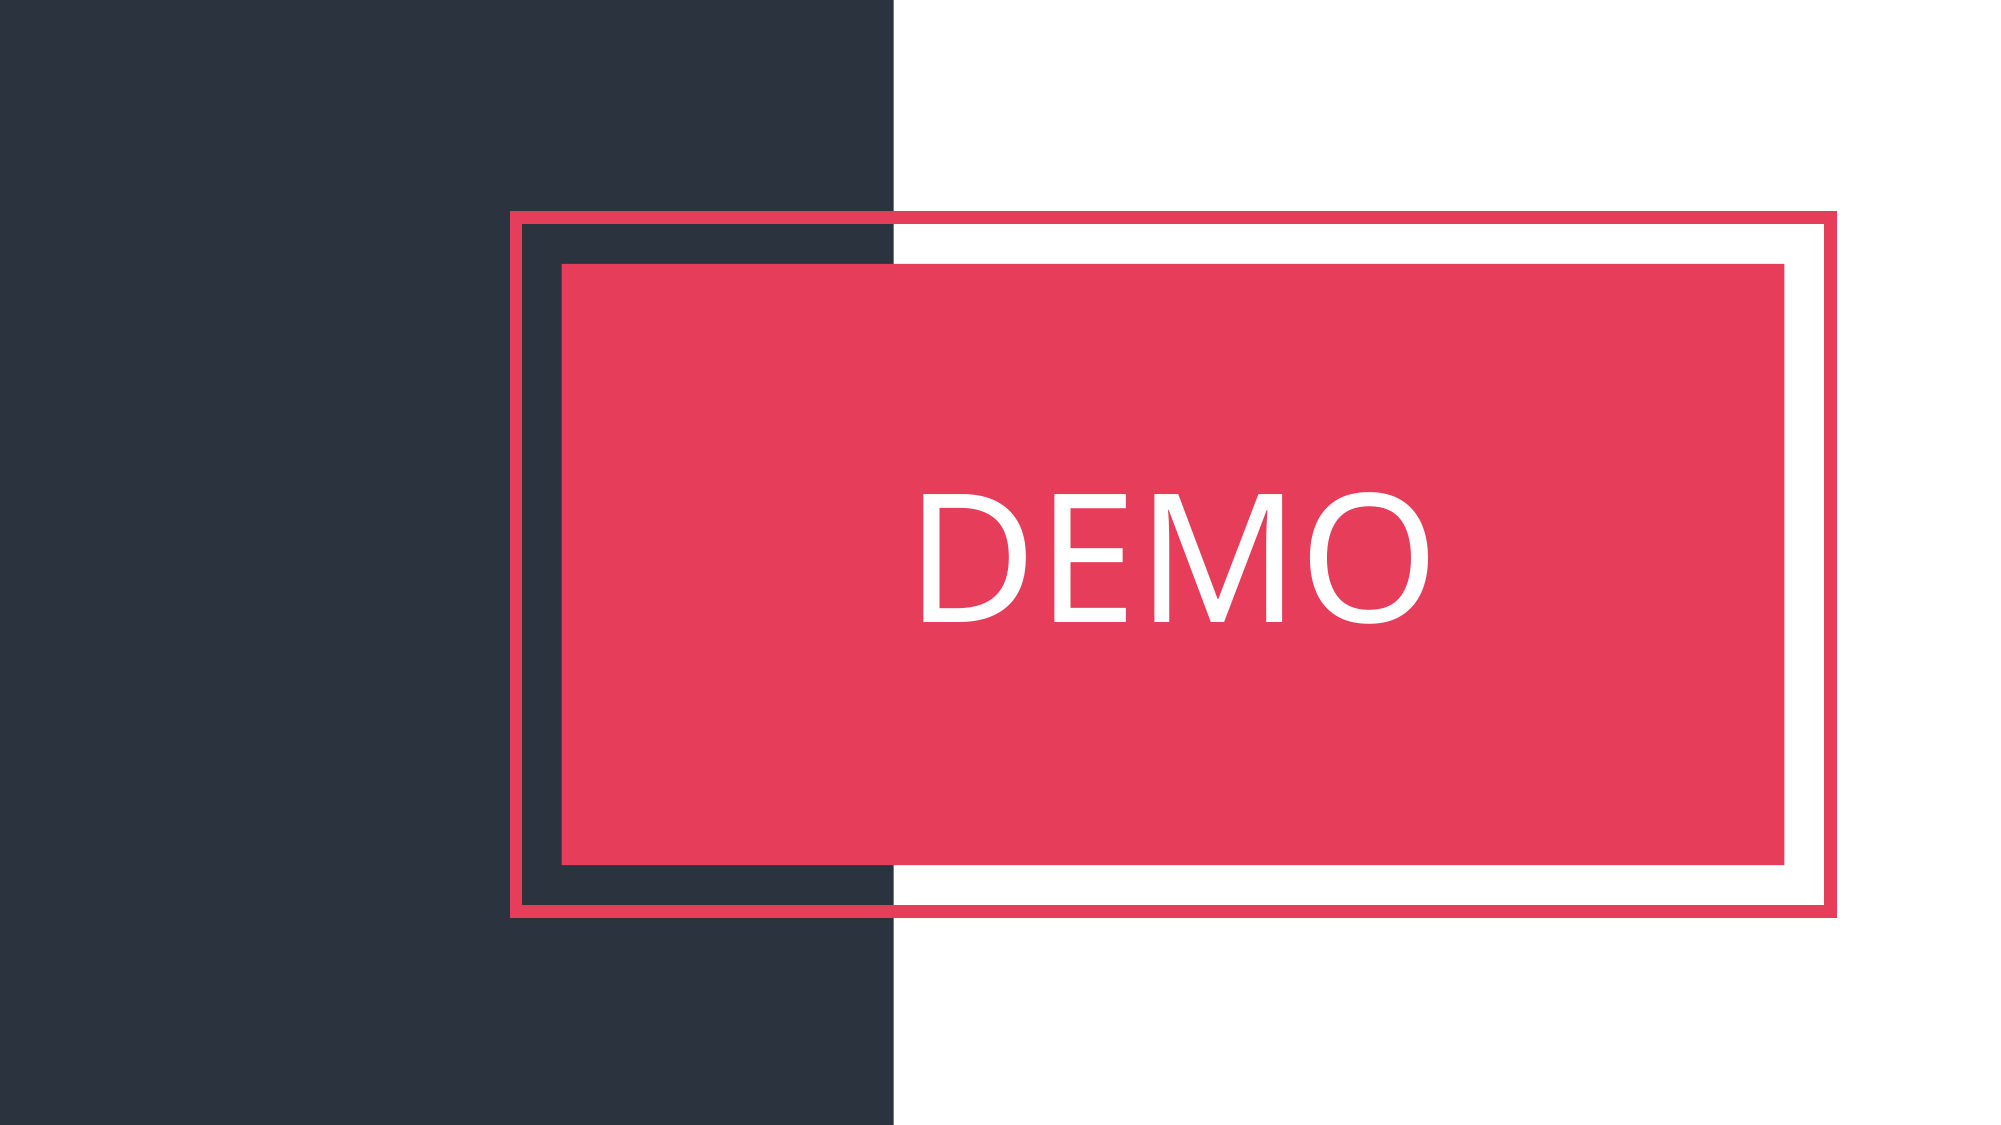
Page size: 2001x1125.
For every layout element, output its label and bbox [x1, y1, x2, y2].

text_box [515, 217, 1831, 912]
text_box [0, 0, 894, 1125]
